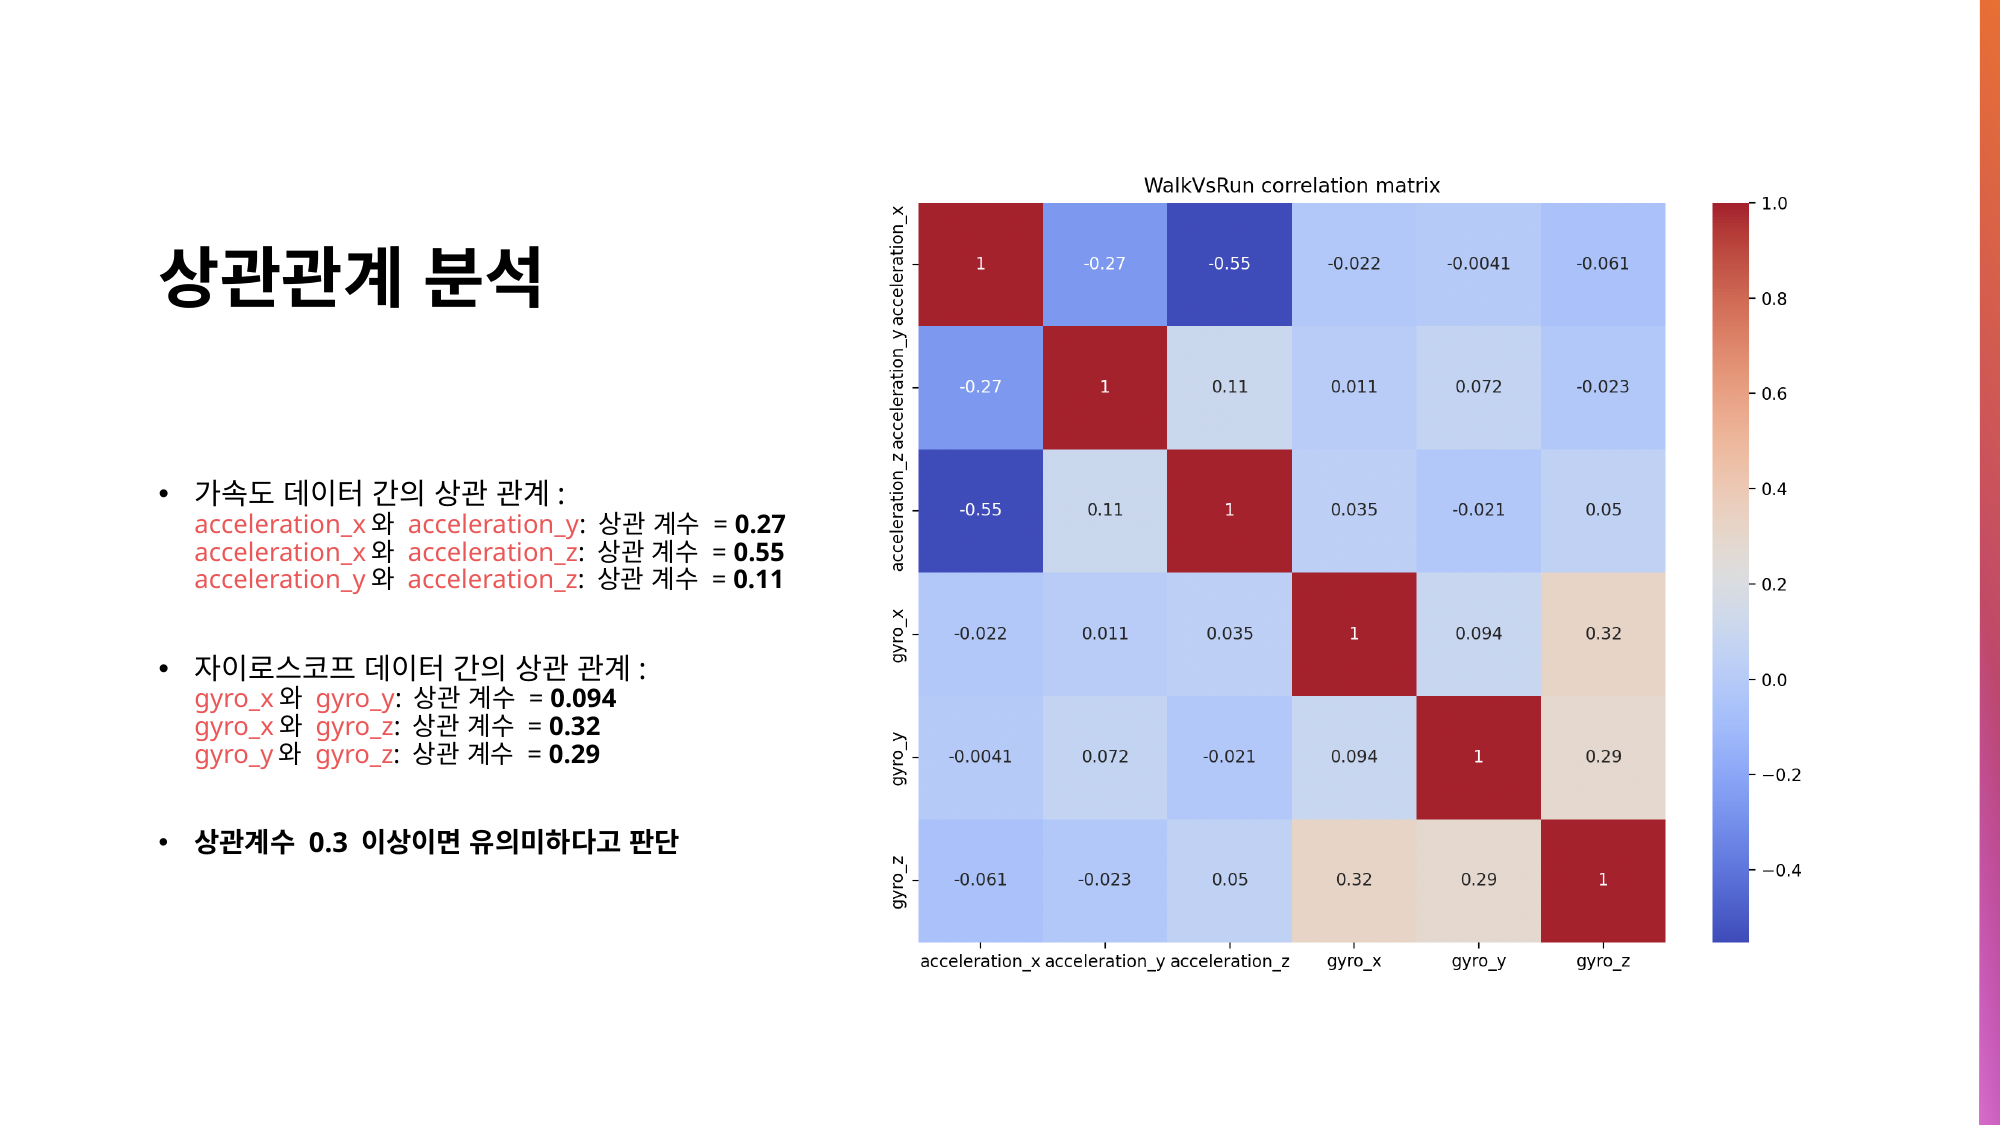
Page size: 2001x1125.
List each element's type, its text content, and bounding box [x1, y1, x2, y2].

list 가속도 데이터 간의 상관 관계: acceleration_x와 acceleration_y: 상관 계수 = 0.27 acceleration_x와 acceleration_z: 상관 계수 = 0.55 acceleration_y와 acceleration_z: 상관 계수 = 0.11 자이로스코프 데이터 간의 상관 관계: gyro_x와 gyro_y: 상관 계수 = 0.094 gyro_x와 gyro_z: 상관 계수 = 0.32 gyro_y와 gyro_z: 상관 계수 = 0.29 상관계수 0.3 이상이면 유의미하다고 판단 [143, 472, 806, 927]
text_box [1979, 0, 2000, 1125]
picture [838, 121, 1847, 1006]
title 상관관계 분석 [143, 198, 711, 324]
